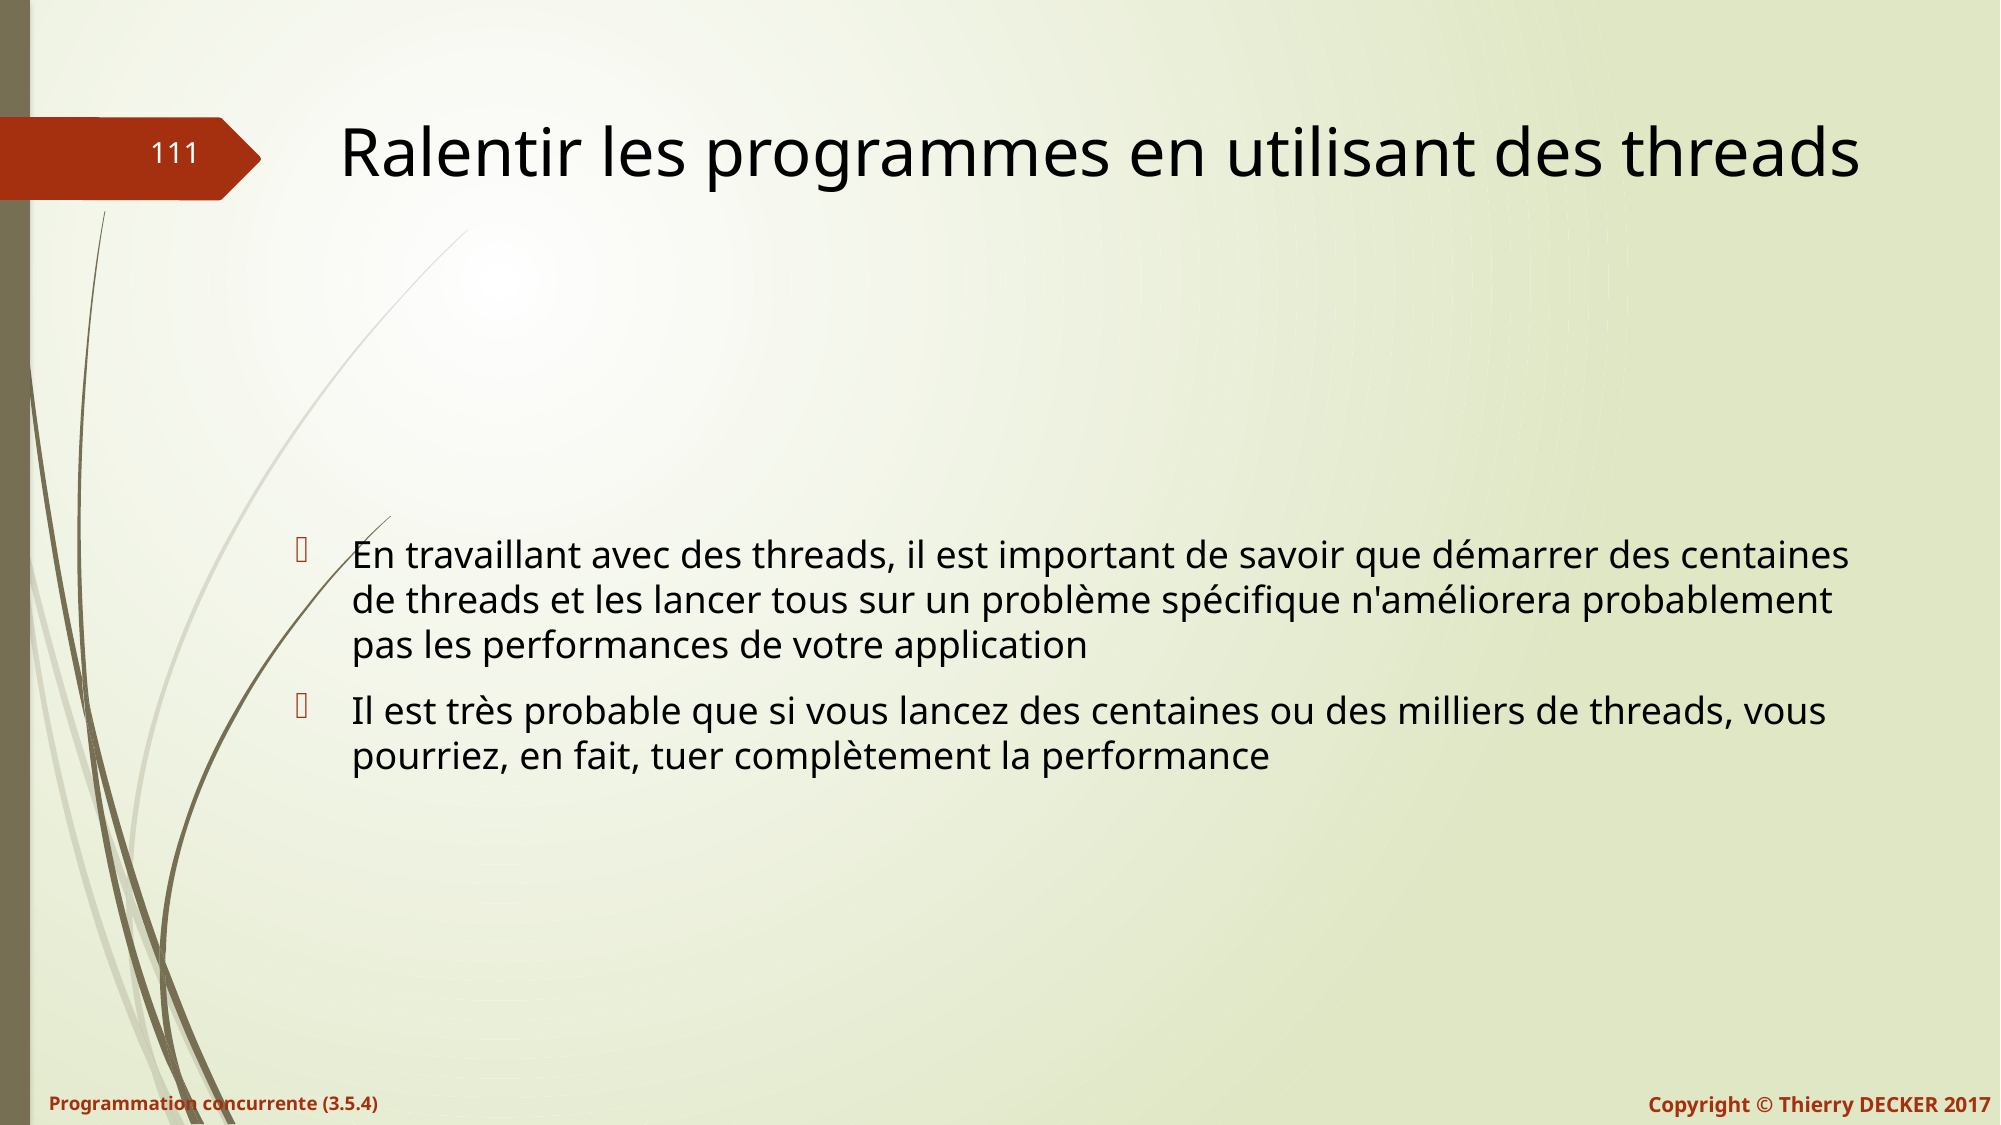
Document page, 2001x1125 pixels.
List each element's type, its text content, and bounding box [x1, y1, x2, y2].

list En travaillant avec des threads, il est important de savoir que démarrer des centaines de threads et les lancer tous sur un problème spécifique n'améliorera probablement pas les performances de votre application Il est très probable que si vous lancez des centaines ou des milliers de threads, vous pourriez, en fait, tuer complètement la performance [280, 239, 1888, 1069]
title Ralentir les programmes en utilisant des threads [324, 102, 1888, 216]
